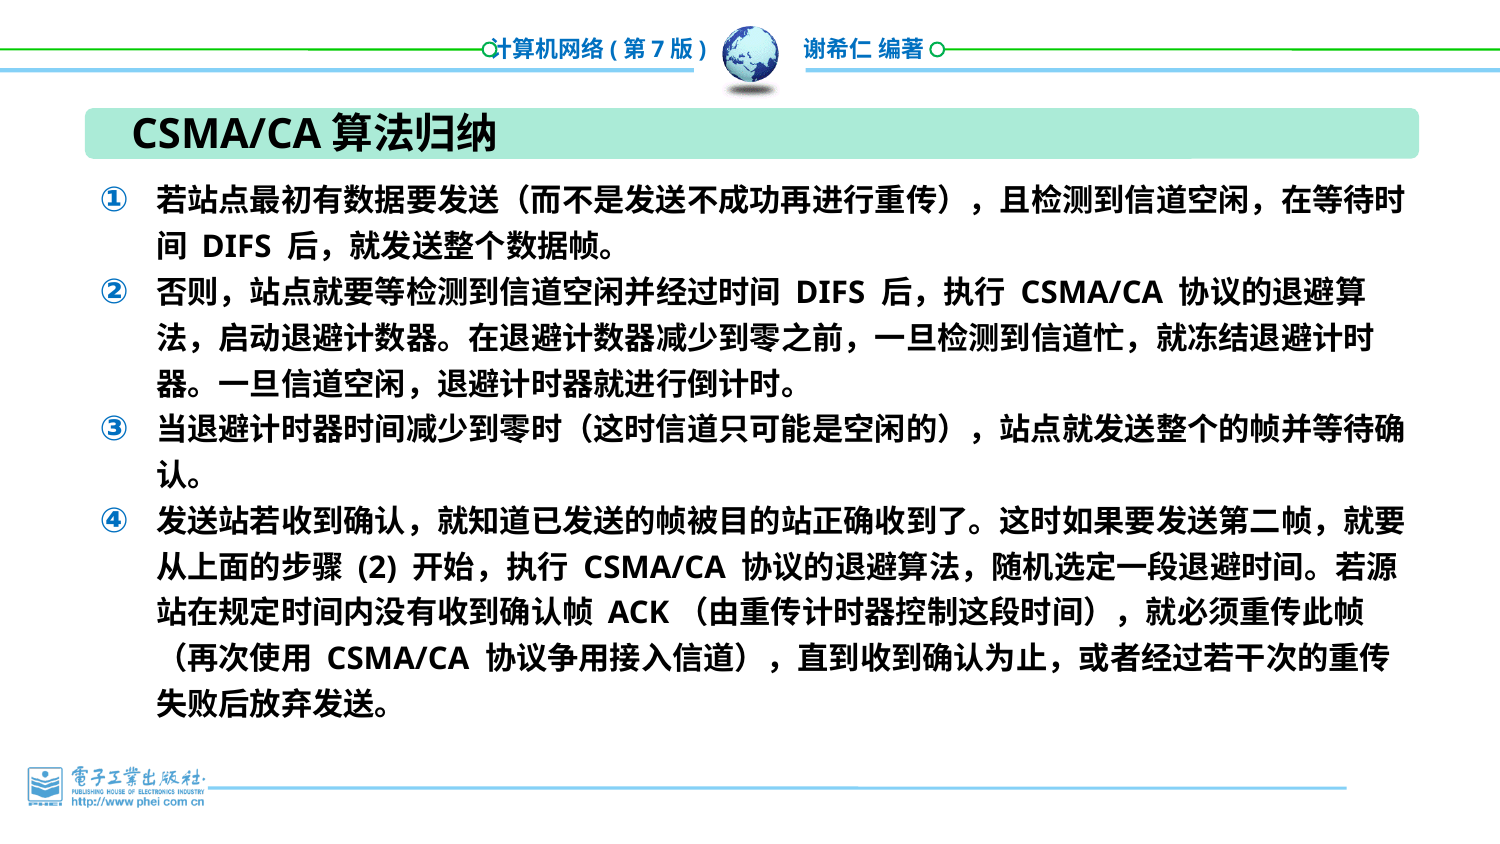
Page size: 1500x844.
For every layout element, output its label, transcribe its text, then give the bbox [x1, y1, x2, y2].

picture [23, 764, 208, 809]
text_box 若站点最初有数据要发送（而不是发送不成功再进行重传），且检测到信道空闲，在等待时间 DIFS 后，就发送整个数据帧。 否则，站点就要等检测到信道空闲并经过时间 DIFS 后，执行 CSMA/CA 协议的退避算法，启动退避计数器。在退避计数器减少到零之前，一旦检测到信道忙，就冻结退避计时器。一旦信道空闲，退避计时器就进行倒计时。 当退避计时器时间减少到零时（这时信道只可能是空闲的），站点就发送整个的帧并等待确认。 发送站若收到确认，就知道已发送的帧被目的站正确收到了。这时如果要发送第二帧，就要从上面的步骤 (2) 开始，执行 CSMA/CA 协议的退避算法，随机选定一段退避时间。若源站在规定时间内没有收到确认帧 ACK（由重传计时器控制这段时间），就必须重传此帧 （再次使用 CSMA/CA 协议争用接入信道），直到收到确认为止，或者经过若干次的重传失败后放弃发送。 [84, 164, 1436, 730]
text_box [84, 108, 116, 159]
text_box [514, 108, 1420, 159]
text_box CSMA/CA算法归纳 [116, 99, 514, 164]
picture [720, 24, 780, 100]
